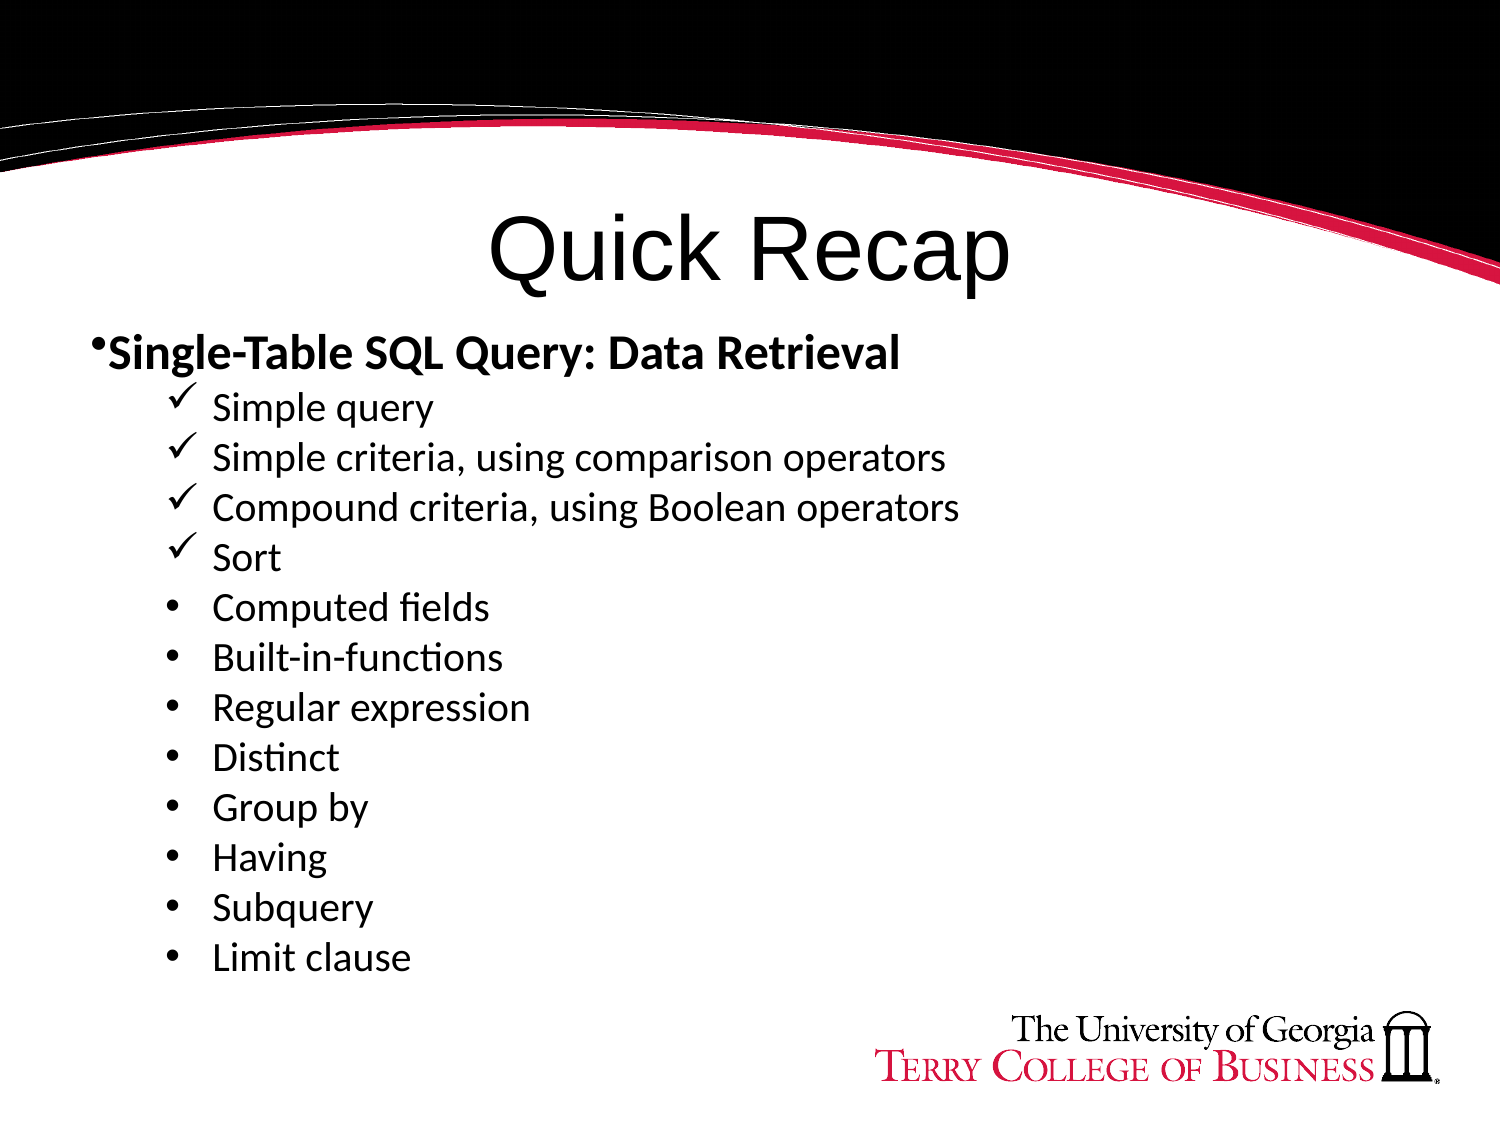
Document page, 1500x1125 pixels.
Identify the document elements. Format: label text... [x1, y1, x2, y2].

picture [875, 1011, 1440, 1084]
title Quick Recap [75, 149, 1425, 312]
picture [0, 0, 1500, 286]
list Single-Table SQL Query: Data Retrieval Simple query Simple criteria, using comparison operators Compound criteria, using Boolean operators Sort Computed fields Built-in-functions Regular expression Distinct Group by Having Subquery Limit clause [75, 312, 1426, 1038]
